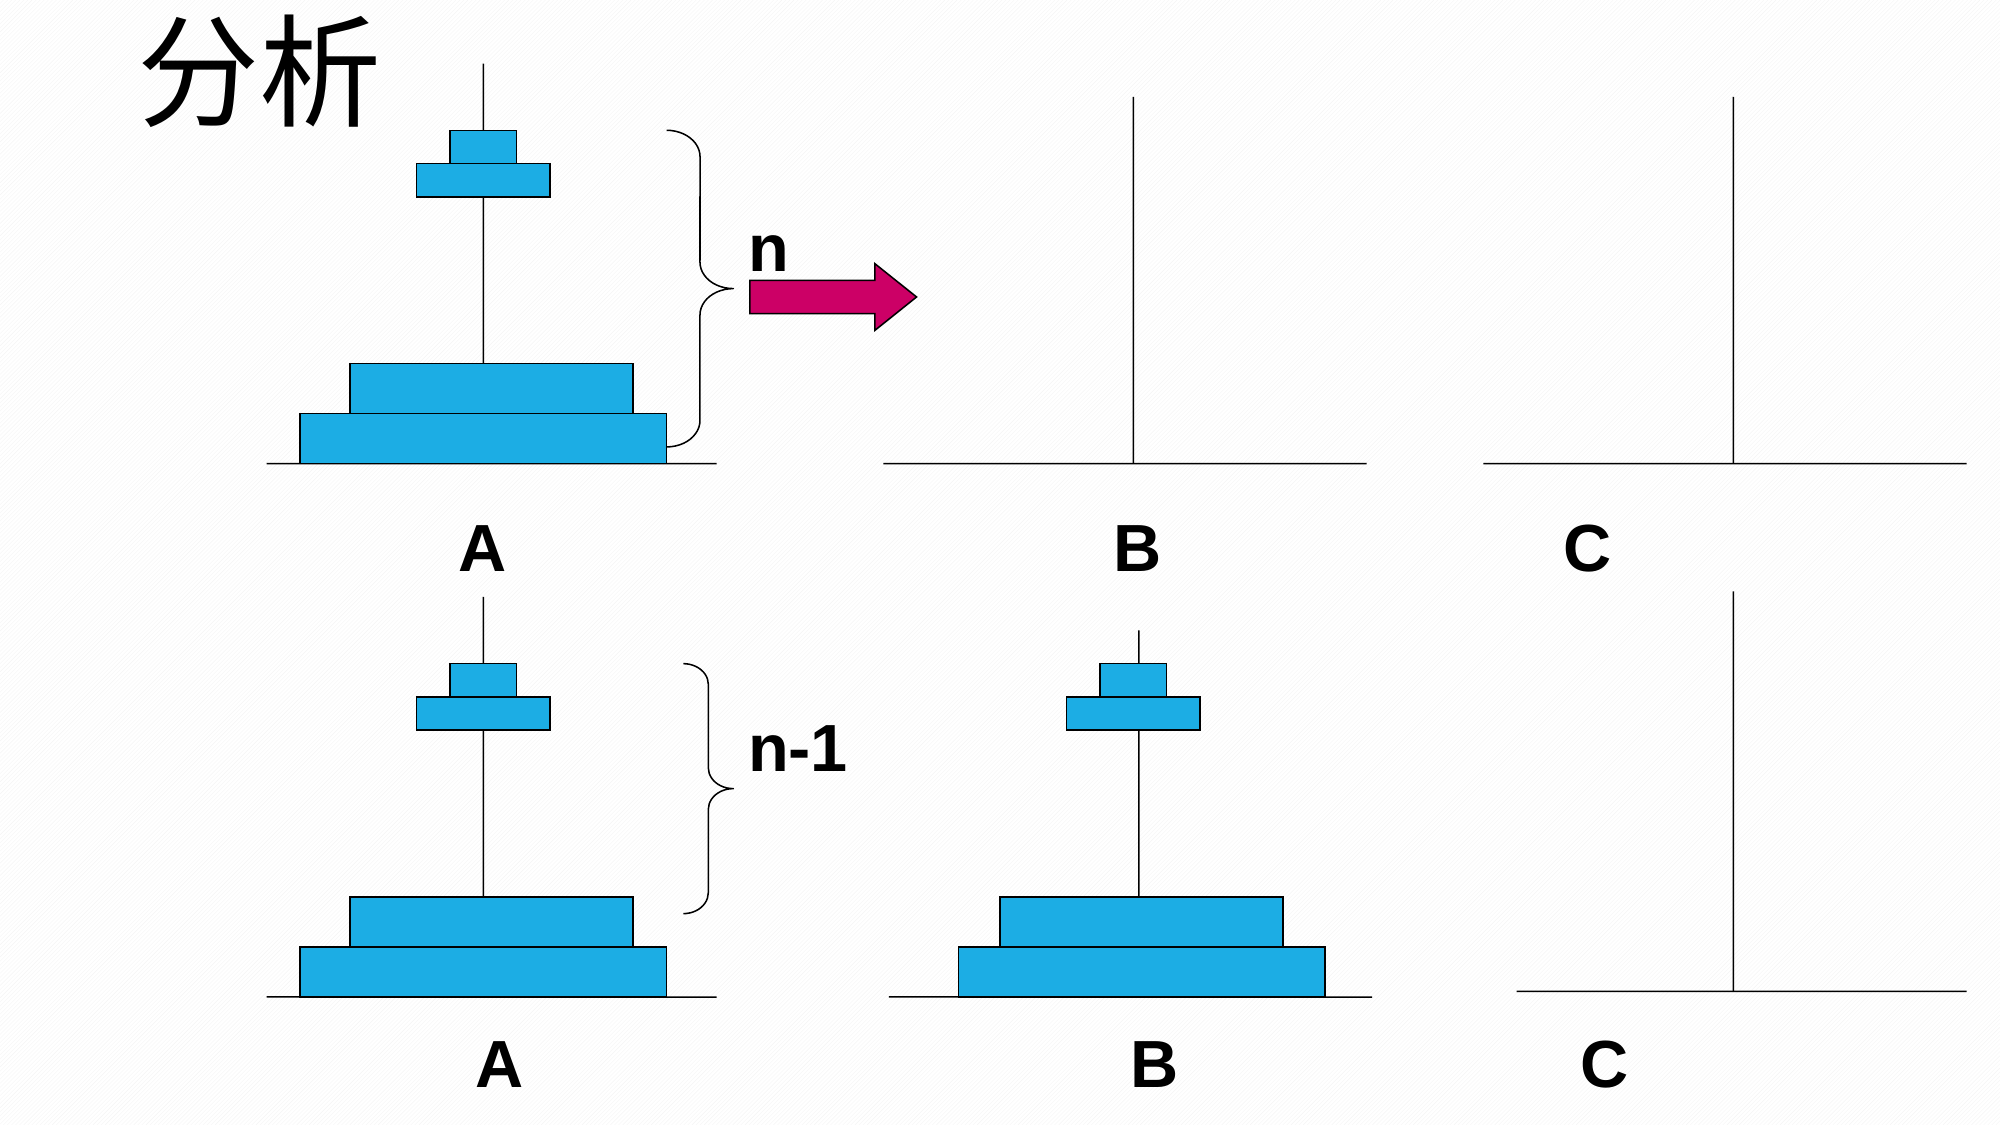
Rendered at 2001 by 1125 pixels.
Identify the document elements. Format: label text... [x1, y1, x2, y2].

text_box [300, 413, 667, 464]
text_box [349, 896, 634, 947]
text_box [683, 663, 733, 914]
text_box n-1 [733, 696, 922, 792]
text_box [999, 896, 1284, 947]
text_box [450, 663, 517, 697]
text_box [450, 130, 517, 164]
text_box [300, 947, 667, 997]
text_box [1100, 663, 1167, 697]
text_box [1066, 696, 1200, 731]
text_box 分析 [86, 0, 433, 143]
text_box A B C [333, 496, 1850, 592]
text_box n [733, 196, 817, 292]
text_box [416, 696, 550, 731]
text_box [666, 130, 733, 447]
text_box [416, 163, 550, 197]
text_box [349, 363, 634, 414]
text_box [958, 947, 1325, 997]
text_box [749, 263, 917, 331]
text_box A B C [349, 1013, 1867, 1109]
